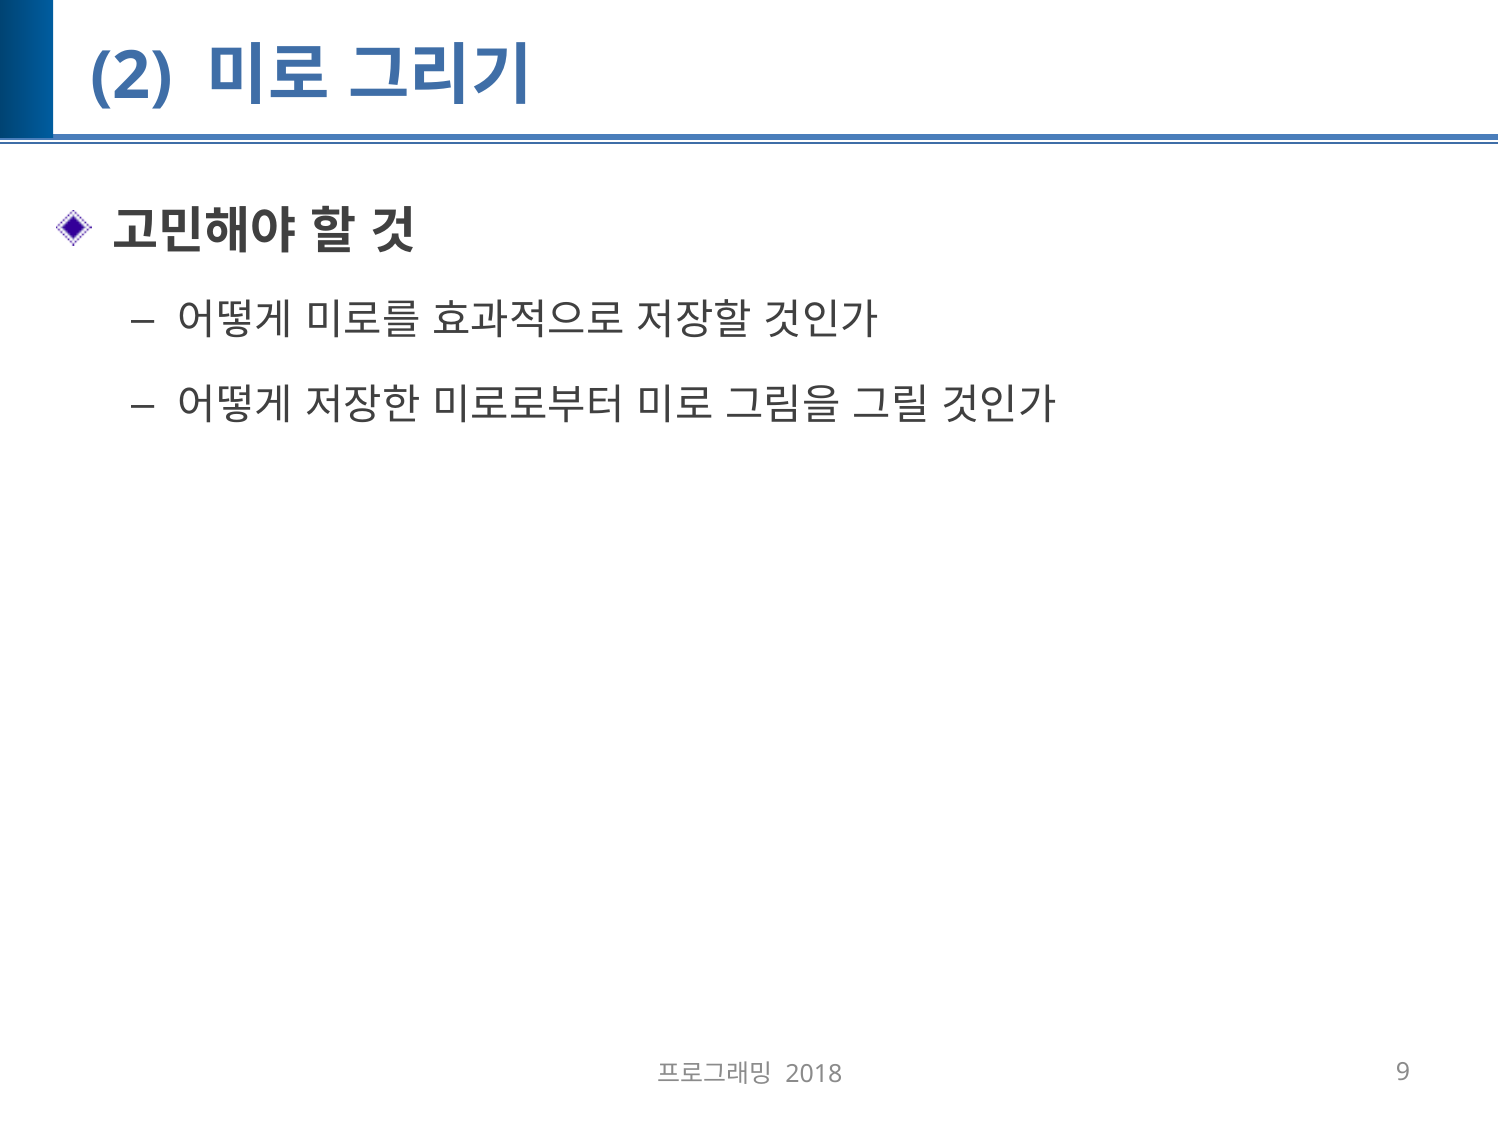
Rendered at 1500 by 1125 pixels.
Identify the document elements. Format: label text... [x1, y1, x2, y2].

picture [56, 210, 92, 246]
footer 프로그래밍 2018 [512, 1042, 988, 1103]
title (2) 미로 그리기 [75, 32, 1425, 113]
list 고민해야 할 것 어떻게 미로를 효과적으로 저장할 것인가 어떻게 저장한 미로로부터 미로 그림을 그릴 것인가 [41, 178, 1391, 995]
slide_number 9 [1074, 1042, 1425, 1103]
